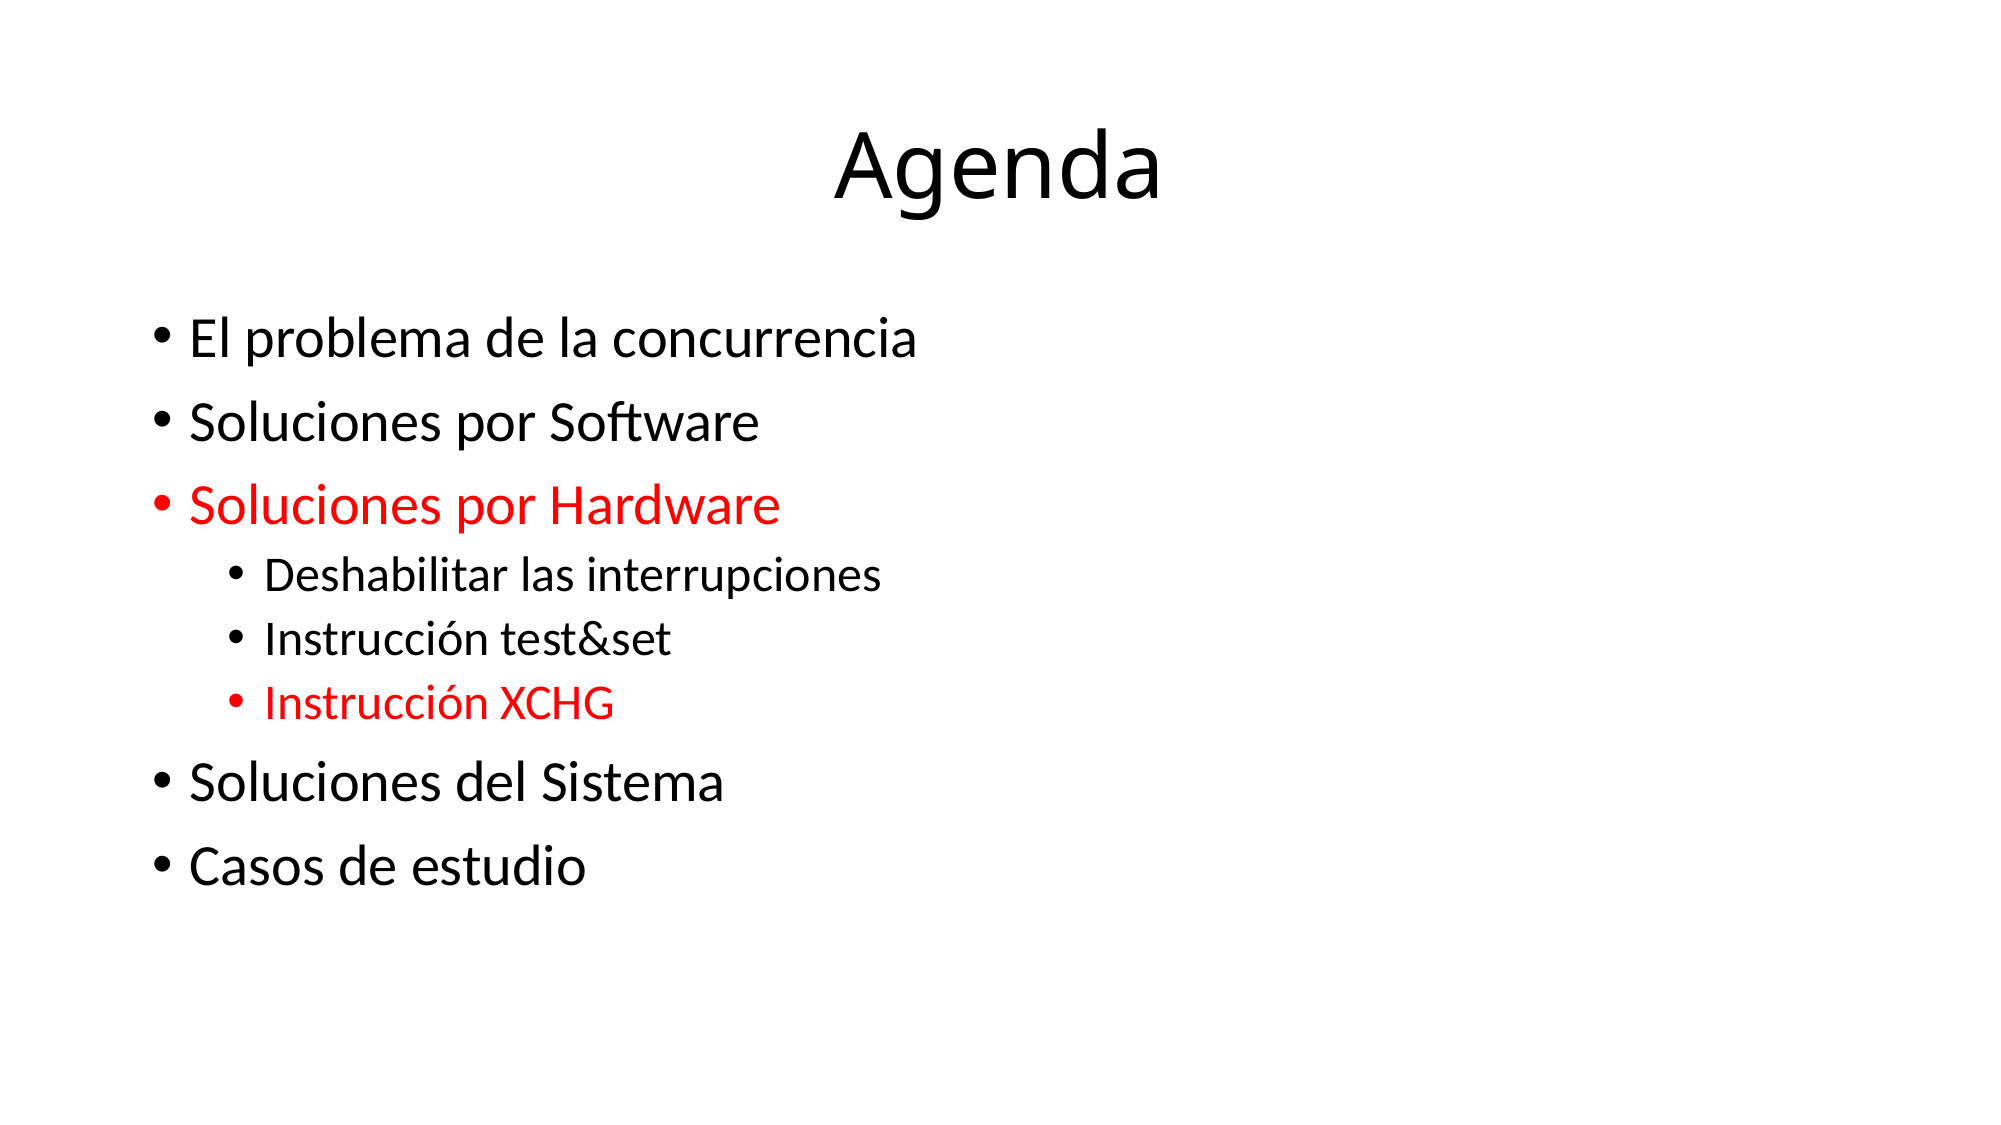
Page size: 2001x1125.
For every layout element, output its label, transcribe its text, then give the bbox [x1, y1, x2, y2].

list El problema de la concurrencia Soluciones por Software Soluciones por Hardware Deshabilitar las interrupciones Instrucción test&set Instrucción XCHG Soluciones del Sistema Casos de estudio [137, 299, 1863, 1014]
title Agenda [137, 59, 1863, 278]
